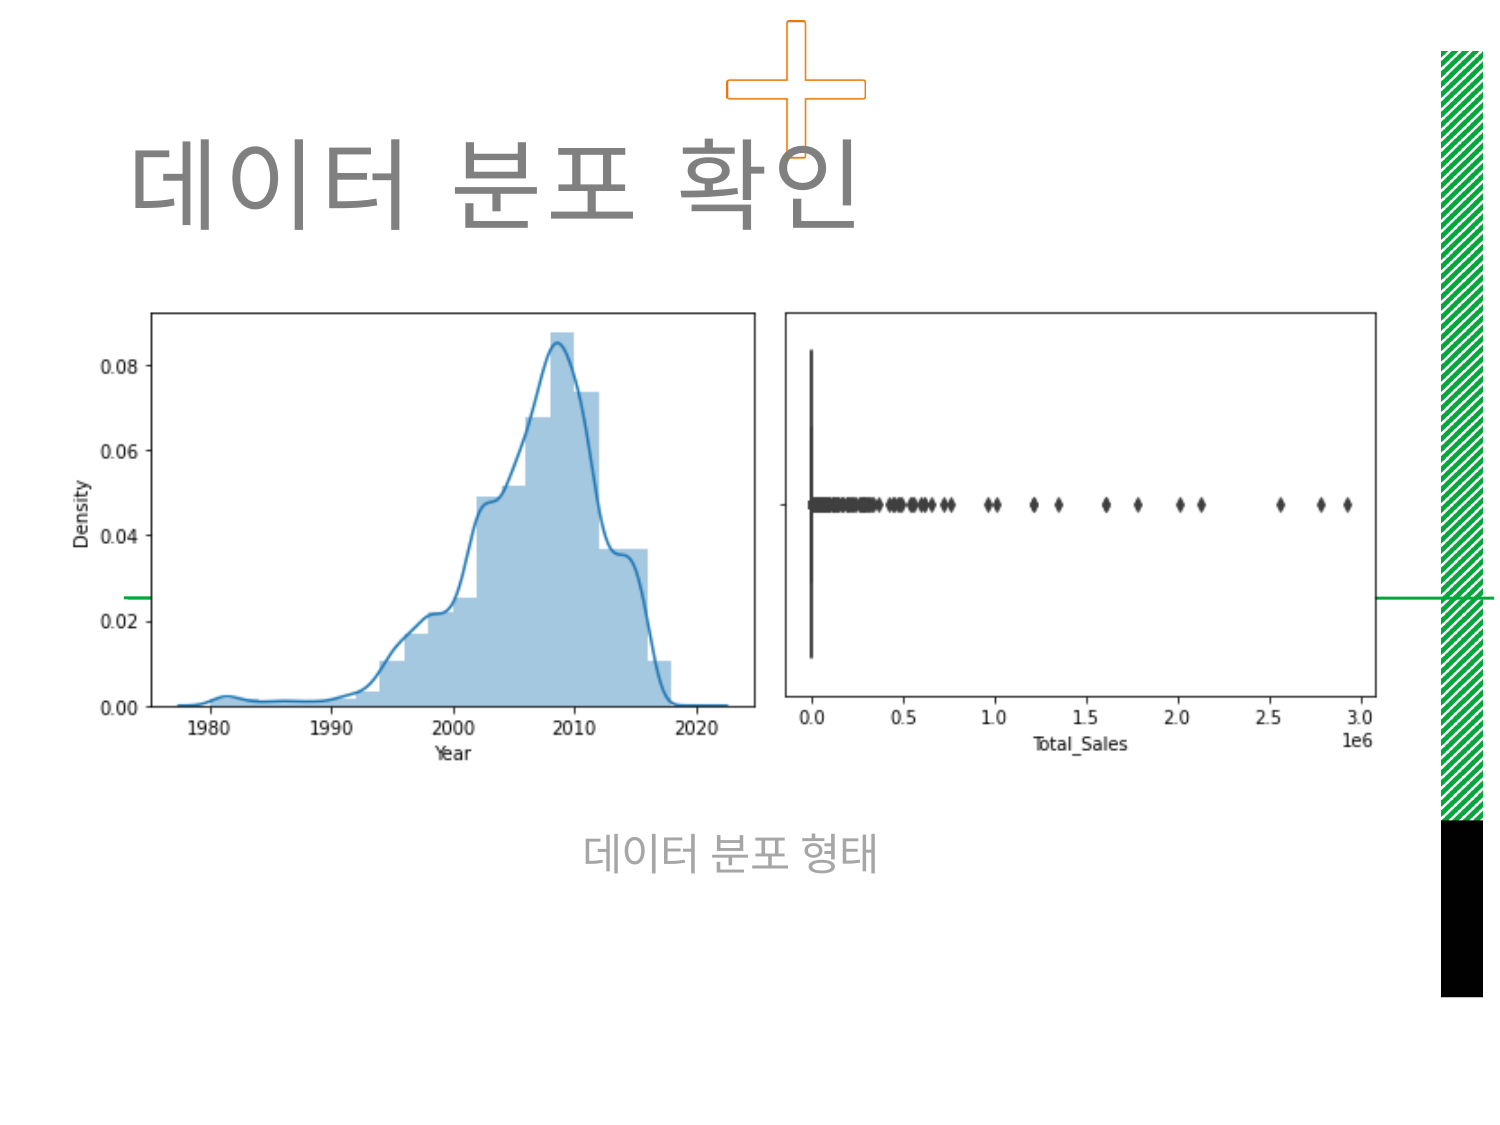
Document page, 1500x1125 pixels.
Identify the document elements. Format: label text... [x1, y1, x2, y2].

title 데이터 분포 확인 [112, 61, 1388, 303]
subtitle 데이터 분포 형태 [205, 818, 1256, 939]
picture [61, 302, 1386, 775]
picture [1441, 48, 1483, 596]
picture [1441, 600, 1483, 1000]
picture [726, 20, 866, 61]
